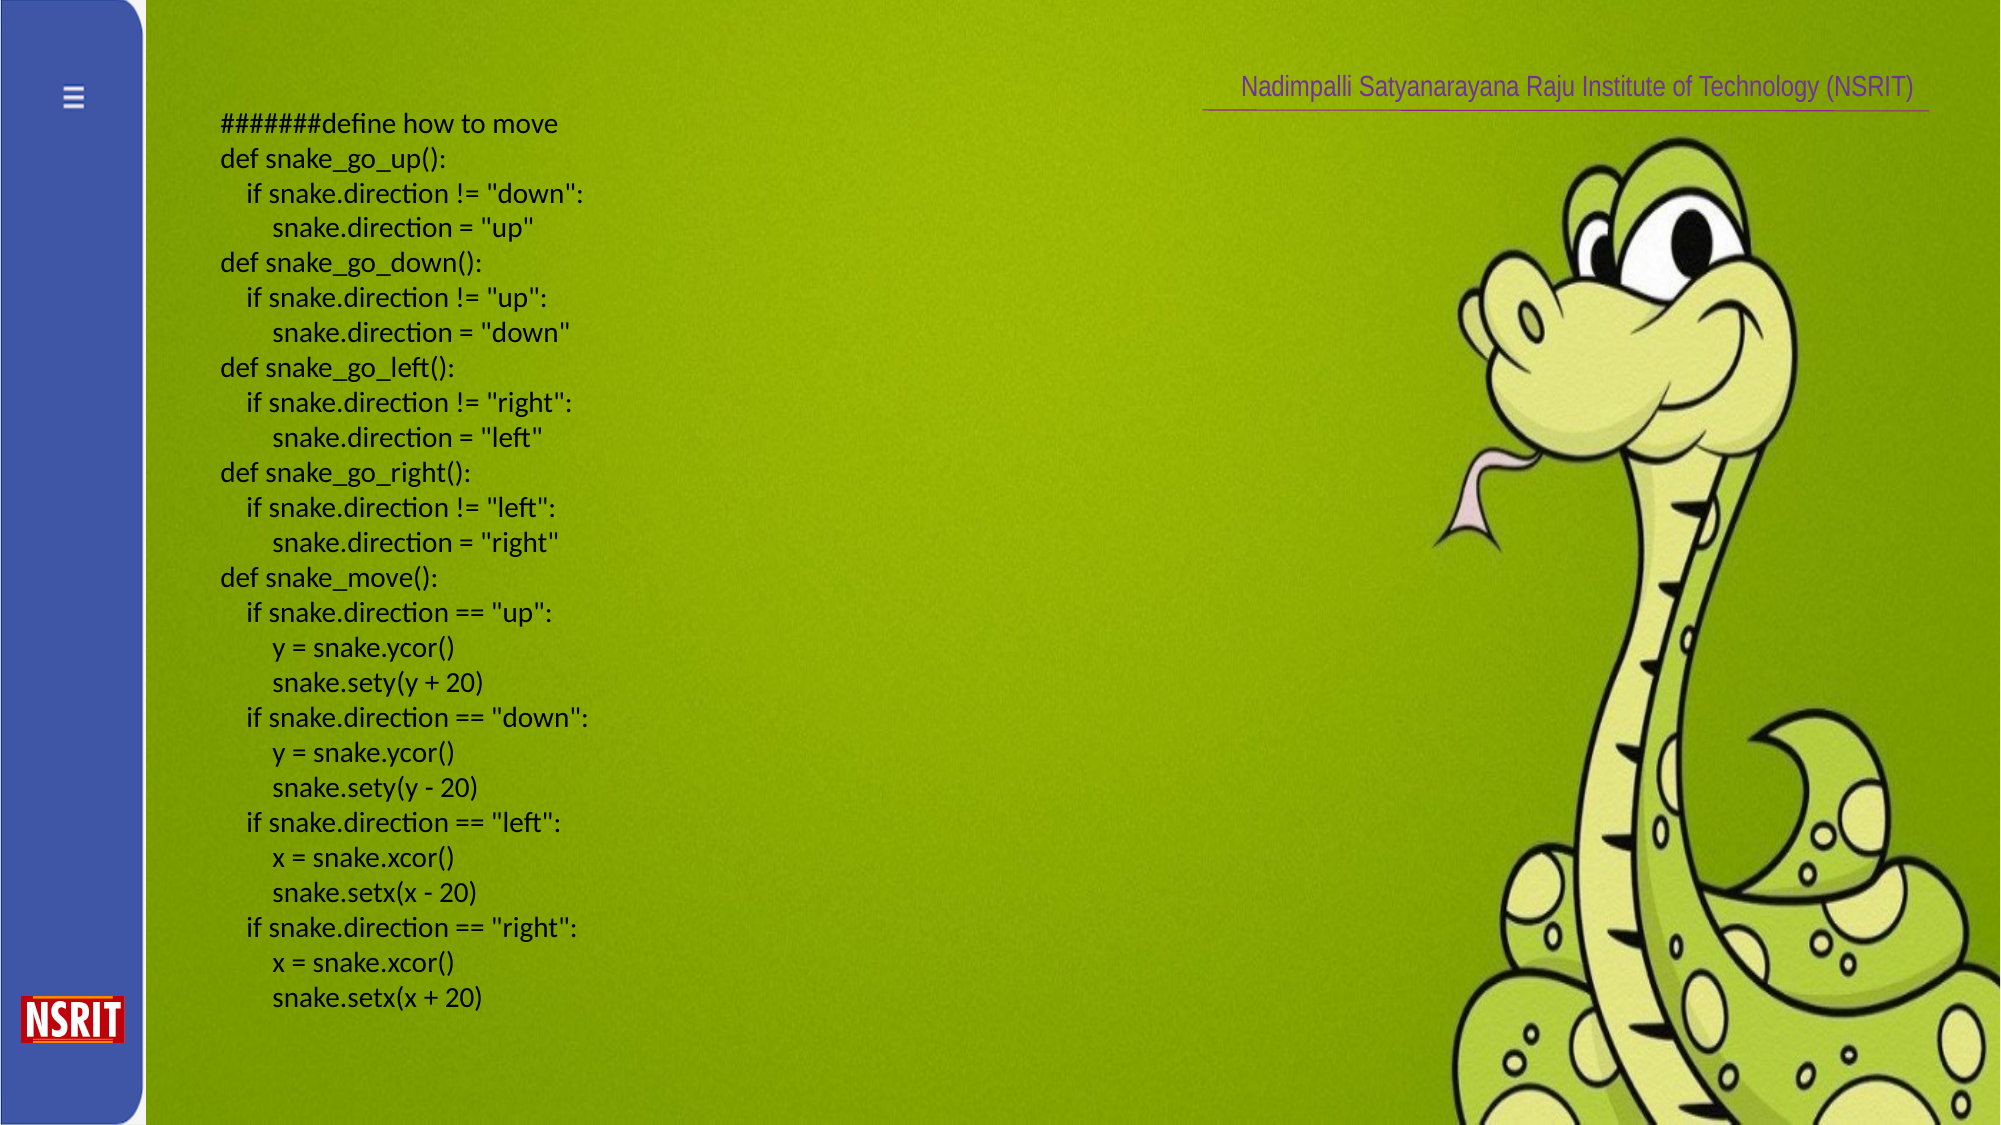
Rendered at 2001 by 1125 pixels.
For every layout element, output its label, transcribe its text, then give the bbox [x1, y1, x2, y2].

picture [0, 0, 2001, 1125]
text_box #######define how to move def snake_go_up(): if snake.direction != "down": snake.direction = "up" def snake_go_down(): if snake.direction != "up": snake.direction = "down" def snake_go_left(): if snake.direction != "right": snake.direction = "left" def snake_go_right(): if snake.direction != "left": snake.direction = "right" def snake_move(): if snake.direction == "up": y = snake.ycor() snake.sety(y + 20) if snake.direction == "down": y = snake.ycor() snake.sety(y - 20) if snake.direction == "left": x = snake.xcor() snake.setx(x - 20) if snake.direction == "right": x = snake.xcor() snake.setx(x + 20) [205, 96, 1221, 1021]
